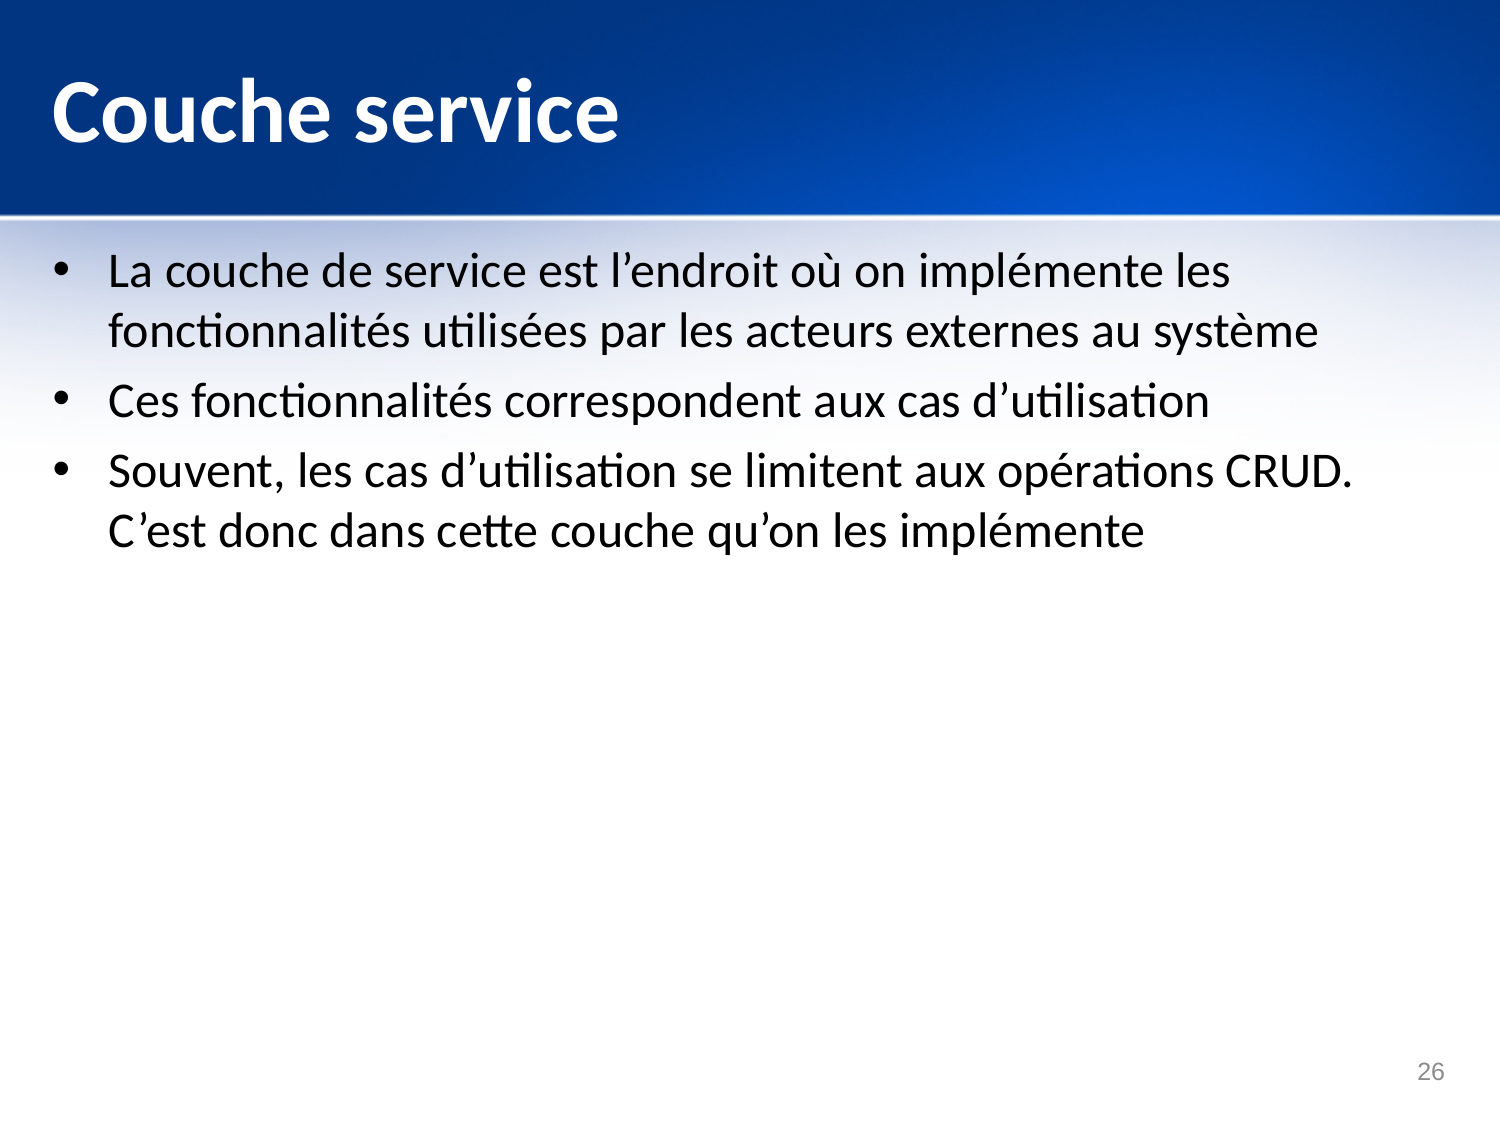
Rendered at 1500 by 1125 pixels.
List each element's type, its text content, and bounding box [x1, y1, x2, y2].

title Couche service [37, 12, 1225, 200]
slide_number 26 [1110, 1040, 1461, 1101]
list La couche de service est l’endroit où on implémente les fonctionnalités utilisées par les acteurs externes au système Ces fonctionnalités correspondent aux cas d’utilisation Souvent, les cas d’utilisation se limitent aux opérations CRUD. C’est donc dans cette couche qu’on les implémente [37, 230, 1463, 1031]
picture [0, 0, 1500, 1125]
